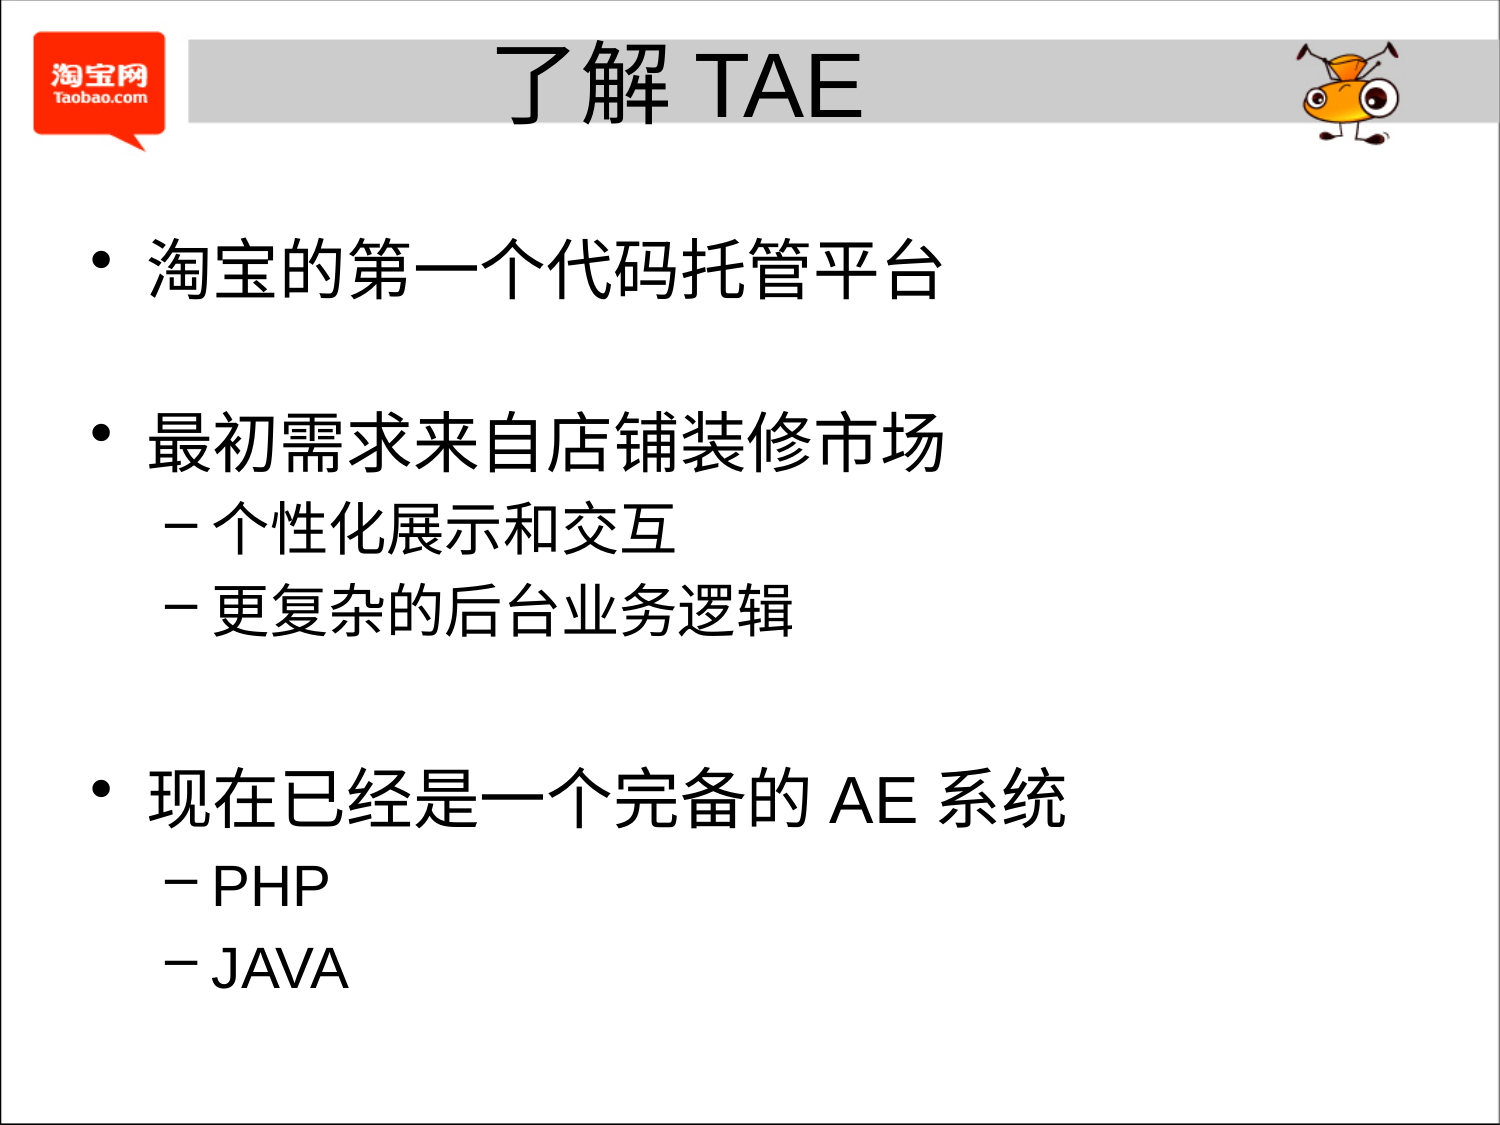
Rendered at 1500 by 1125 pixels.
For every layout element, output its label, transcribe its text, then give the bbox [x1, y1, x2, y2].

list 淘宝的第一个代码托管平台 最初需求来自店铺装修市场 个性化展示和交互 更复杂的后台业务逻辑 现在已经是一个完备的AE系统 PHP JAVA [74, 219, 1426, 1071]
picture [0, 0, 1500, 1125]
title 了解TAE [2, 0, 1353, 176]
